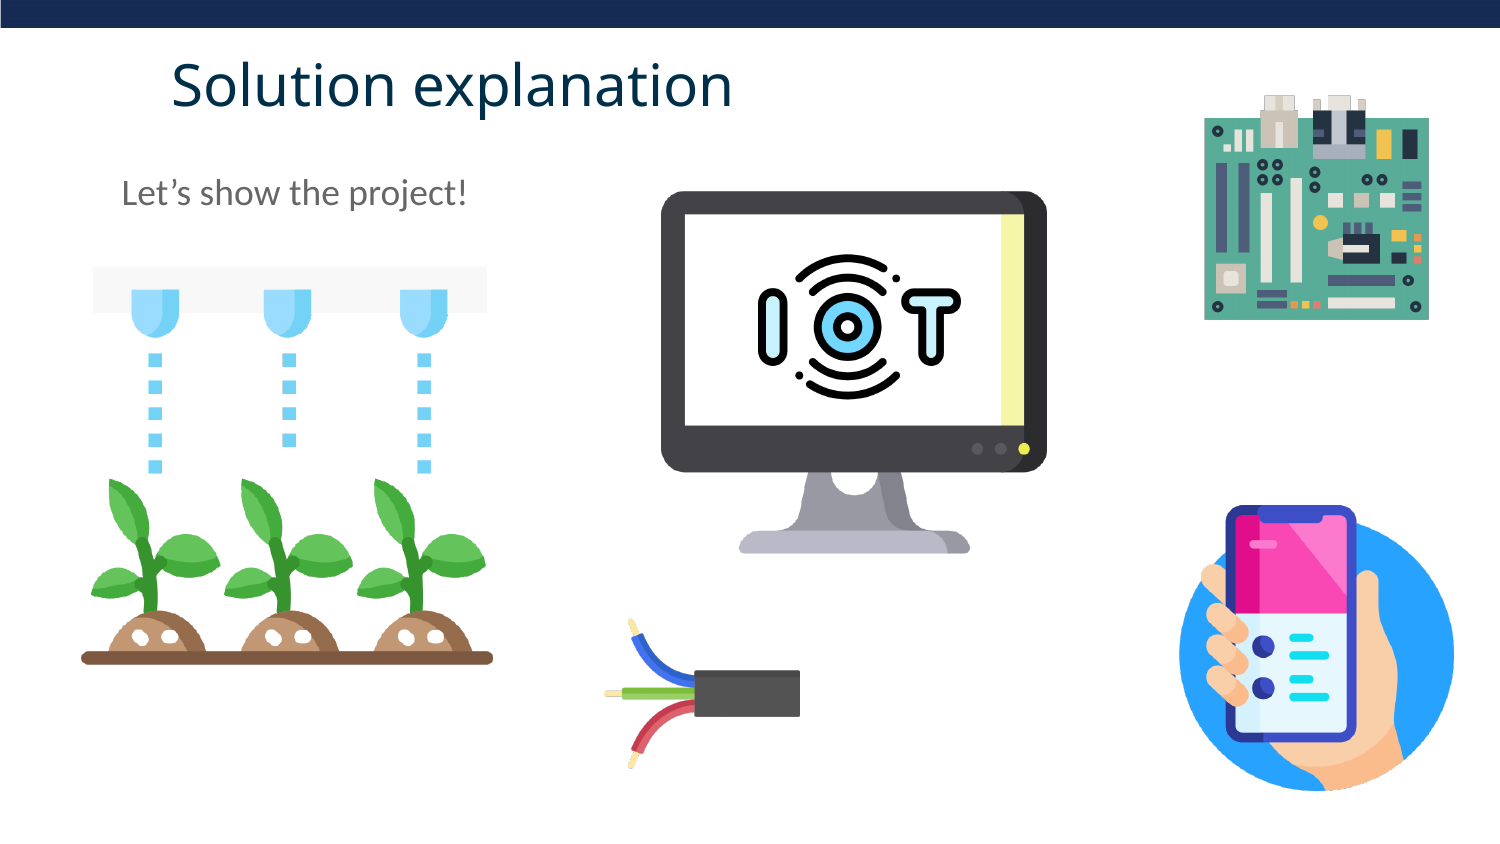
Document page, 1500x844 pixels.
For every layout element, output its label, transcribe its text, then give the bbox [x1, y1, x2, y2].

picture [0, 0, 1500, 29]
picture [661, 179, 1047, 565]
picture [1197, 88, 1436, 327]
list Let’s show the project! [82, 145, 1192, 236]
title Solution explanation [156, 36, 1052, 123]
picture [1173, 504, 1460, 792]
picture [604, 595, 801, 792]
picture [81, 258, 494, 671]
